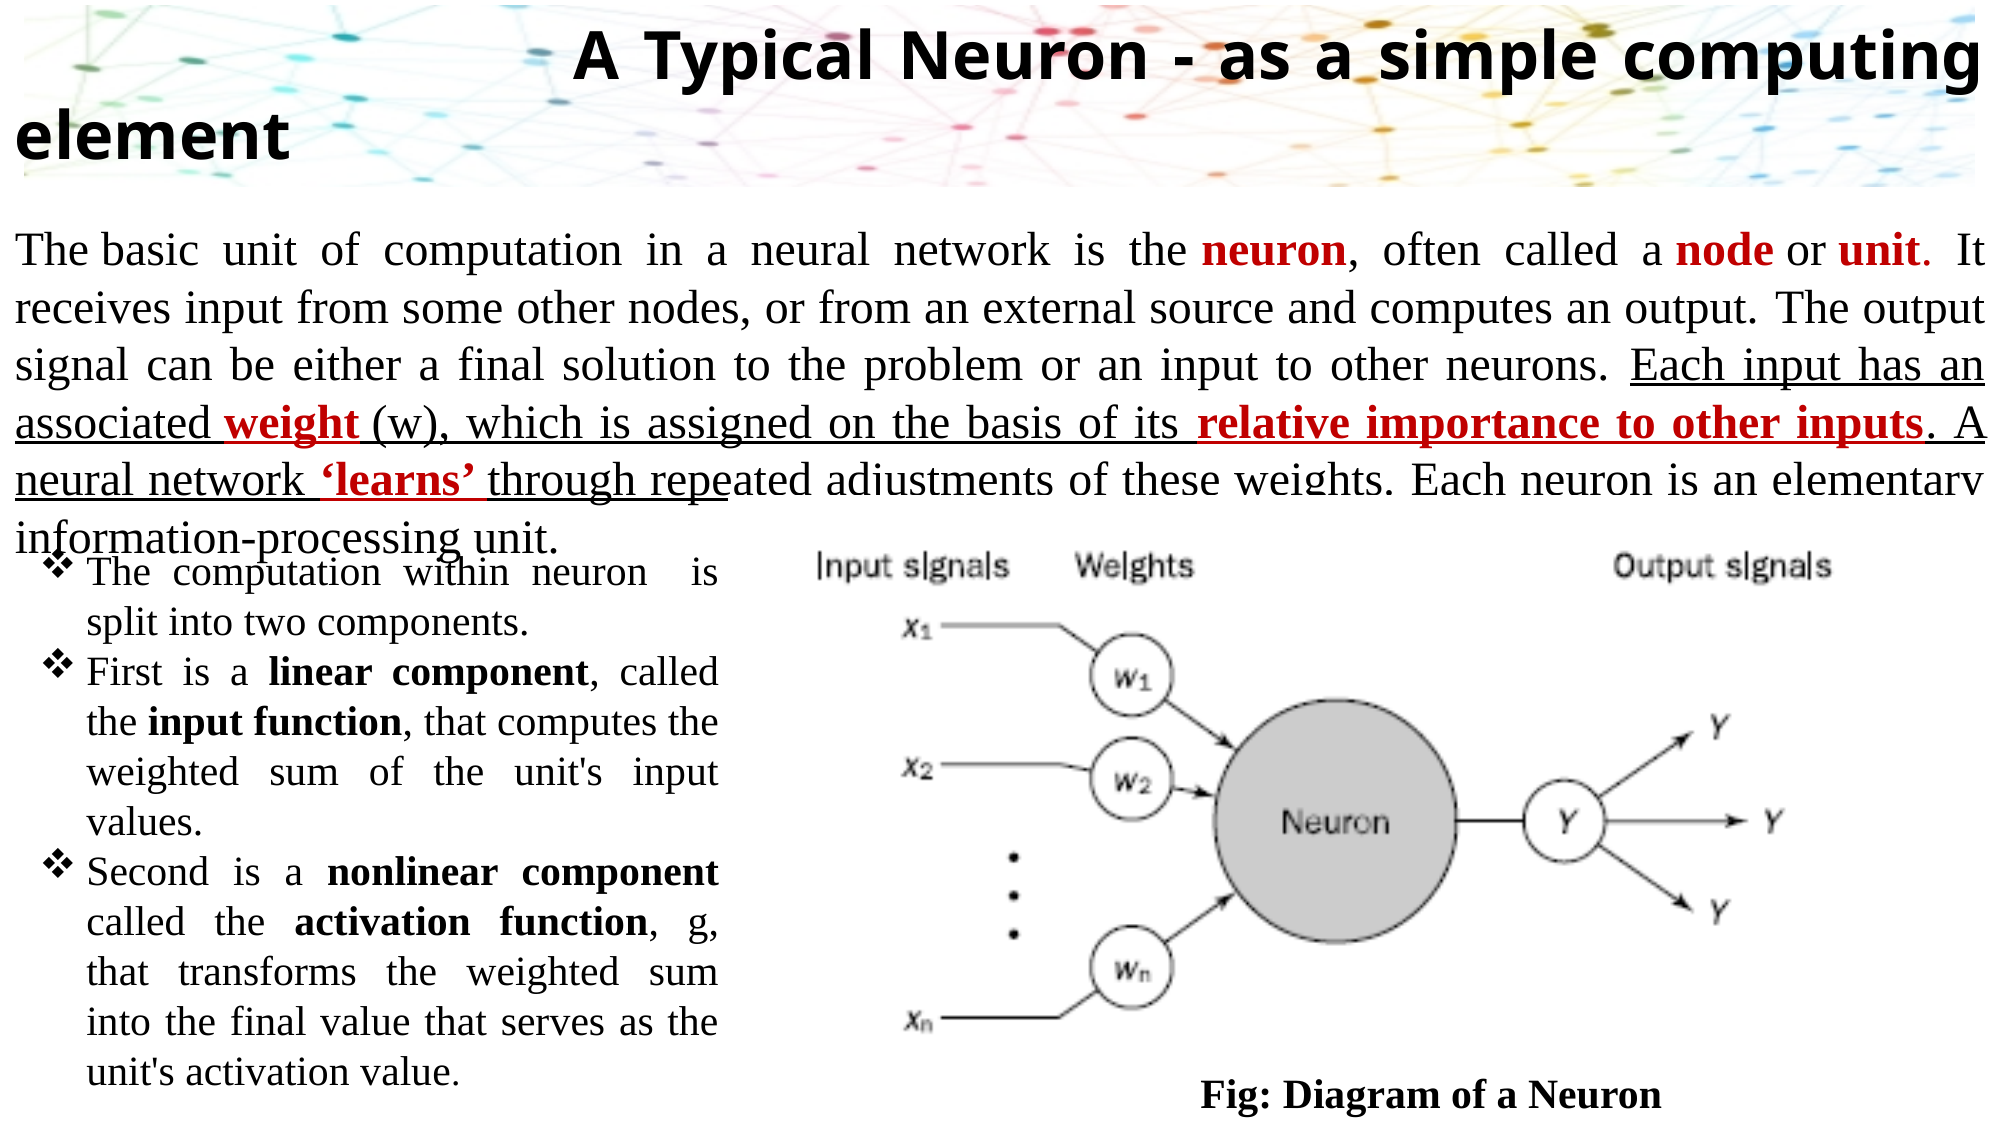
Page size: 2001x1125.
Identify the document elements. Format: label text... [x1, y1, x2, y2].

text_box Fig: Diagram of a Neuron [1185, 1060, 1678, 1125]
picture [728, 495, 1997, 1060]
text_box A Typical Neuron - as a simple computing element The basic unit of computation in a neural network is the neuron, often called a node or unit. It receives input from some other nodes, or from an external source and computes an output. The output signal can be either a final solution to the problem or an input to other neurons. Each input has an associated weight (w), which is assigned on the basis of its relative importance to other inputs. A neural network ‘learns’ through repeated adjustments of these weights. Each neuron is an elementary information-processing unit. [0, 5, 2000, 685]
picture [24, 5, 1975, 187]
text_box The computation within neuron is split into two components. First is a linear component, called the input function, that computes the weighted sum of the unit's input values. Second is a nonlinear component called the activation function, g, that transforms the weighted sum into the final value that serves as the unit's activation value. [24, 536, 734, 1102]
